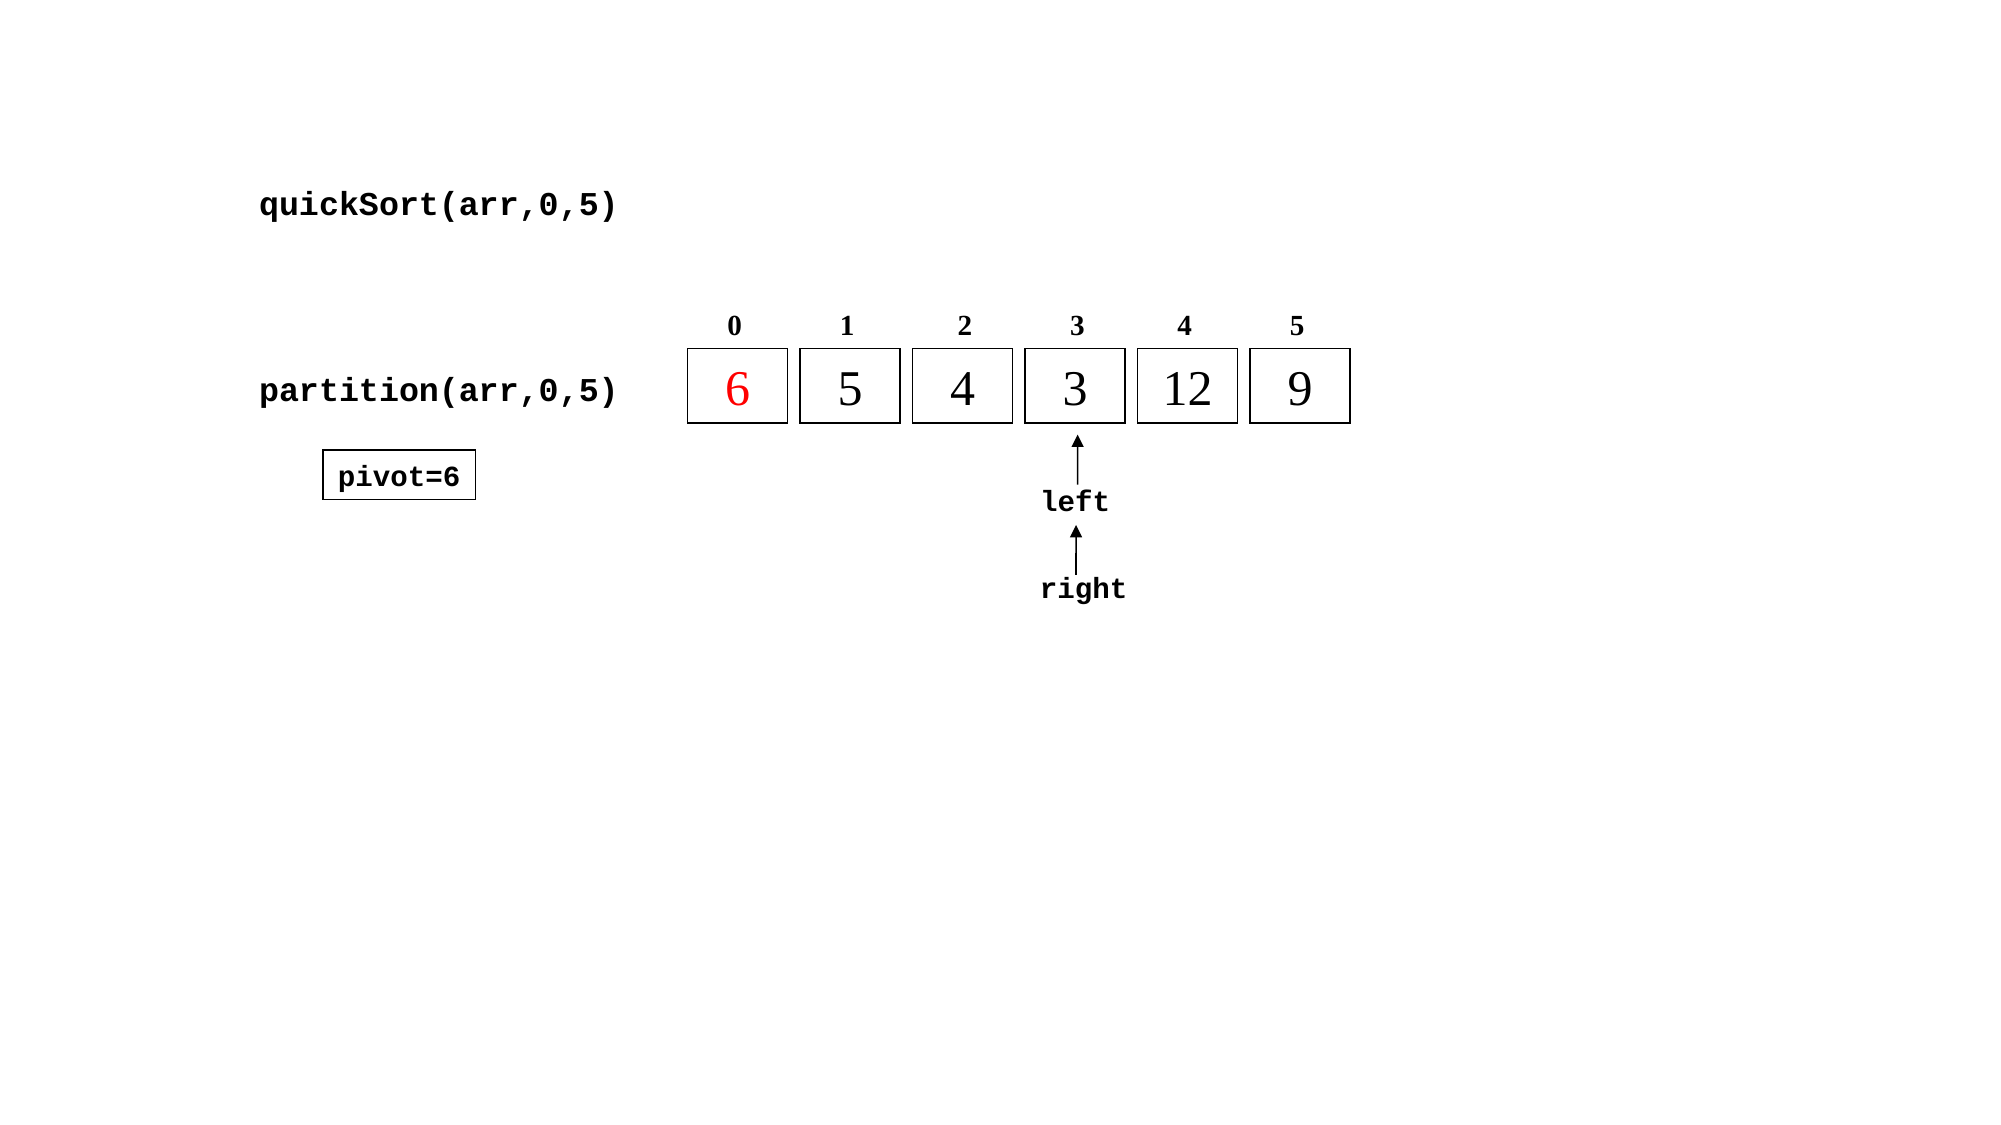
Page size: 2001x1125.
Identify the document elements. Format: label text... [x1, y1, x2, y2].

text_box 5 [800, 348, 900, 424]
text_box partition(arr,0,5) [244, 360, 635, 416]
text_box left [1025, 474, 1125, 525]
text_box [1071, 434, 1084, 485]
text_box 5 [1275, 298, 1320, 349]
text_box 1 [825, 298, 870, 349]
text_box 0 [712, 298, 758, 349]
text_box 3 [1025, 348, 1125, 424]
text_box 4 [1162, 298, 1208, 349]
text_box 9 [1250, 348, 1350, 424]
text_box quickSort(arr,0,5) [244, 174, 635, 230]
text_box pivot=6 [323, 449, 476, 500]
text_box 3 [1055, 298, 1100, 349]
text_box 12 [1137, 348, 1238, 424]
text_box right [1025, 562, 1143, 613]
text_box 6 [687, 348, 788, 424]
text_box [1069, 525, 1083, 575]
text_box 2 [942, 298, 988, 349]
text_box 4 [912, 348, 1013, 424]
